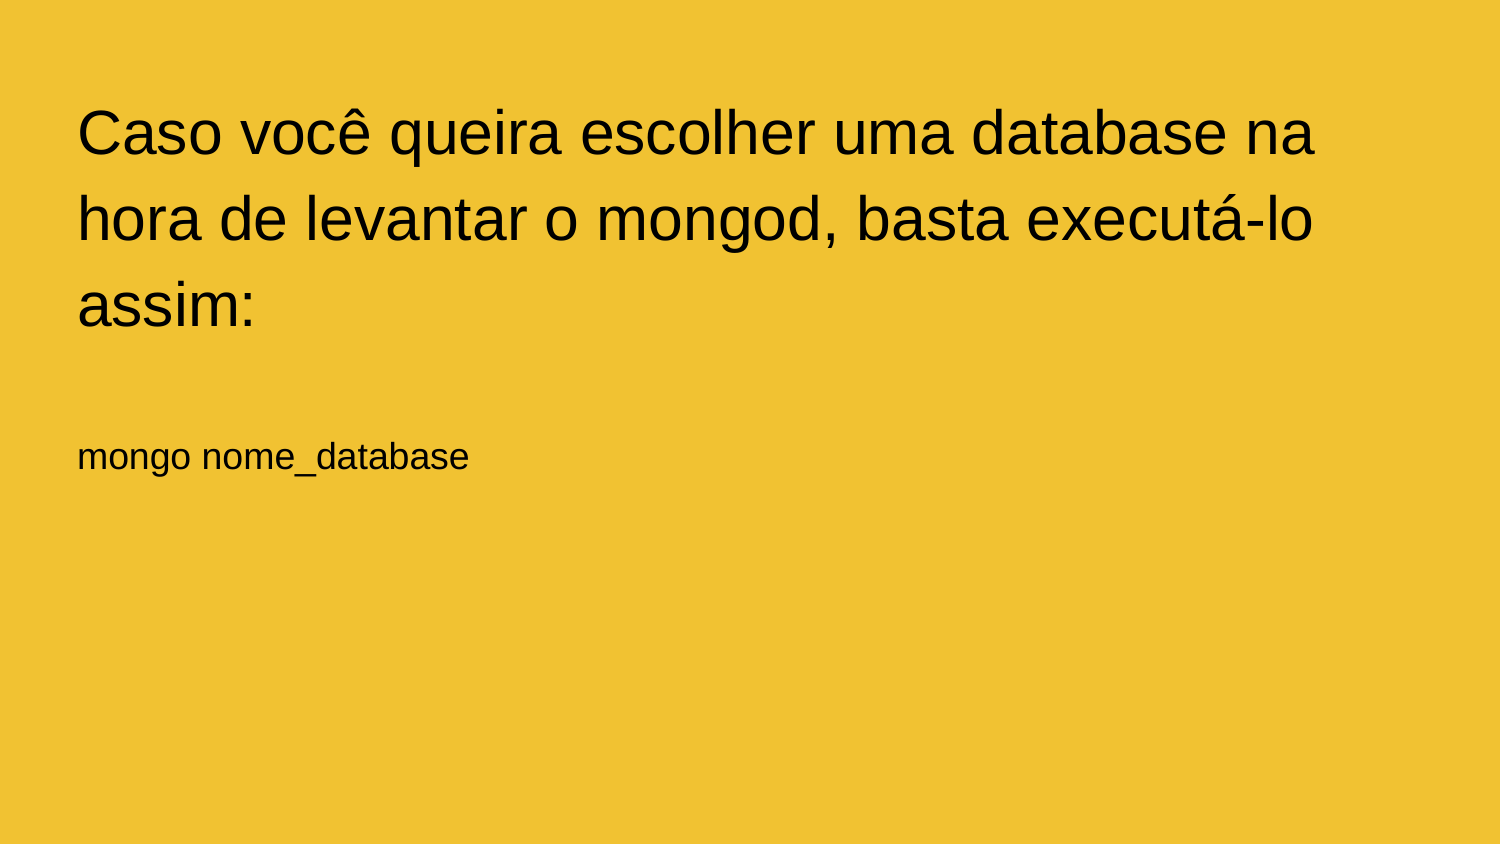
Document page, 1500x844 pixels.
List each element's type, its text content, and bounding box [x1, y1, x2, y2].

text_box Caso você queira escolher uma database na hora de levantar o mongod, basta executá-lo assim: mongo nome_database [62, 65, 1424, 769]
